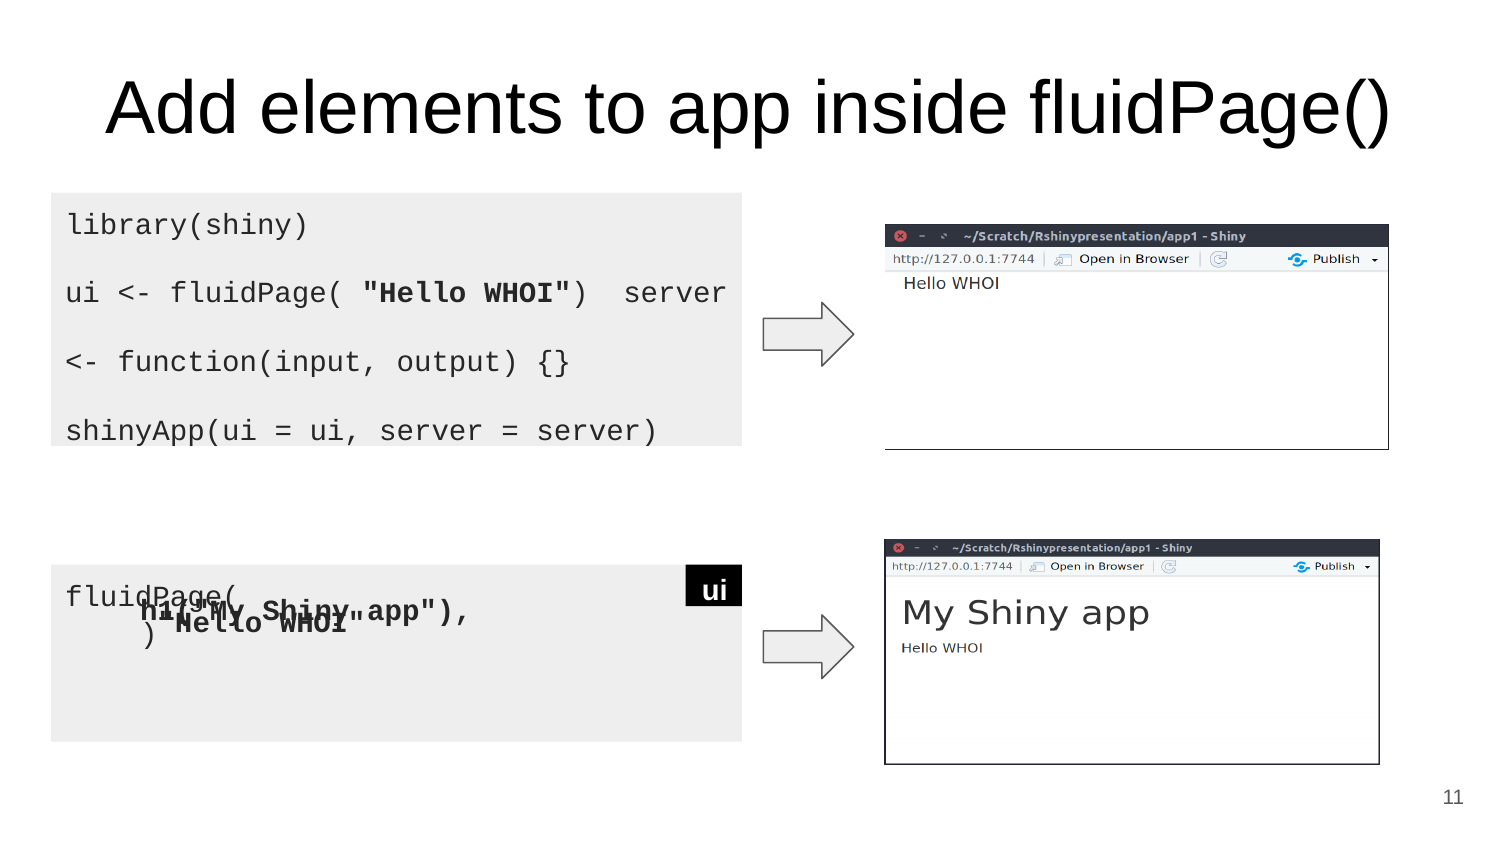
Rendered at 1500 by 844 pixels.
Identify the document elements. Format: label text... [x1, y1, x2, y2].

text_box Add elements to app inside fluidPage() [103, 56, 1394, 200]
text_box [763, 302, 854, 367]
text_box <number> [1438, 783, 1470, 844]
picture [884, 539, 1381, 766]
text_box library(shiny) ui <- fluidPage( "Hello WHOI") server <- function(input, output) {} shinyApp(ui = ui, server = server) [51, 192, 742, 446]
text_box [51, 564, 742, 742]
picture [884, 224, 1390, 451]
text_box fluidPage( [63, 575, 243, 613]
text_box [763, 614, 854, 679]
text_box h1("My Shiny app"), "Hello WHOI" ) [65, 609, 475, 719]
text_box ui [685, 564, 742, 607]
